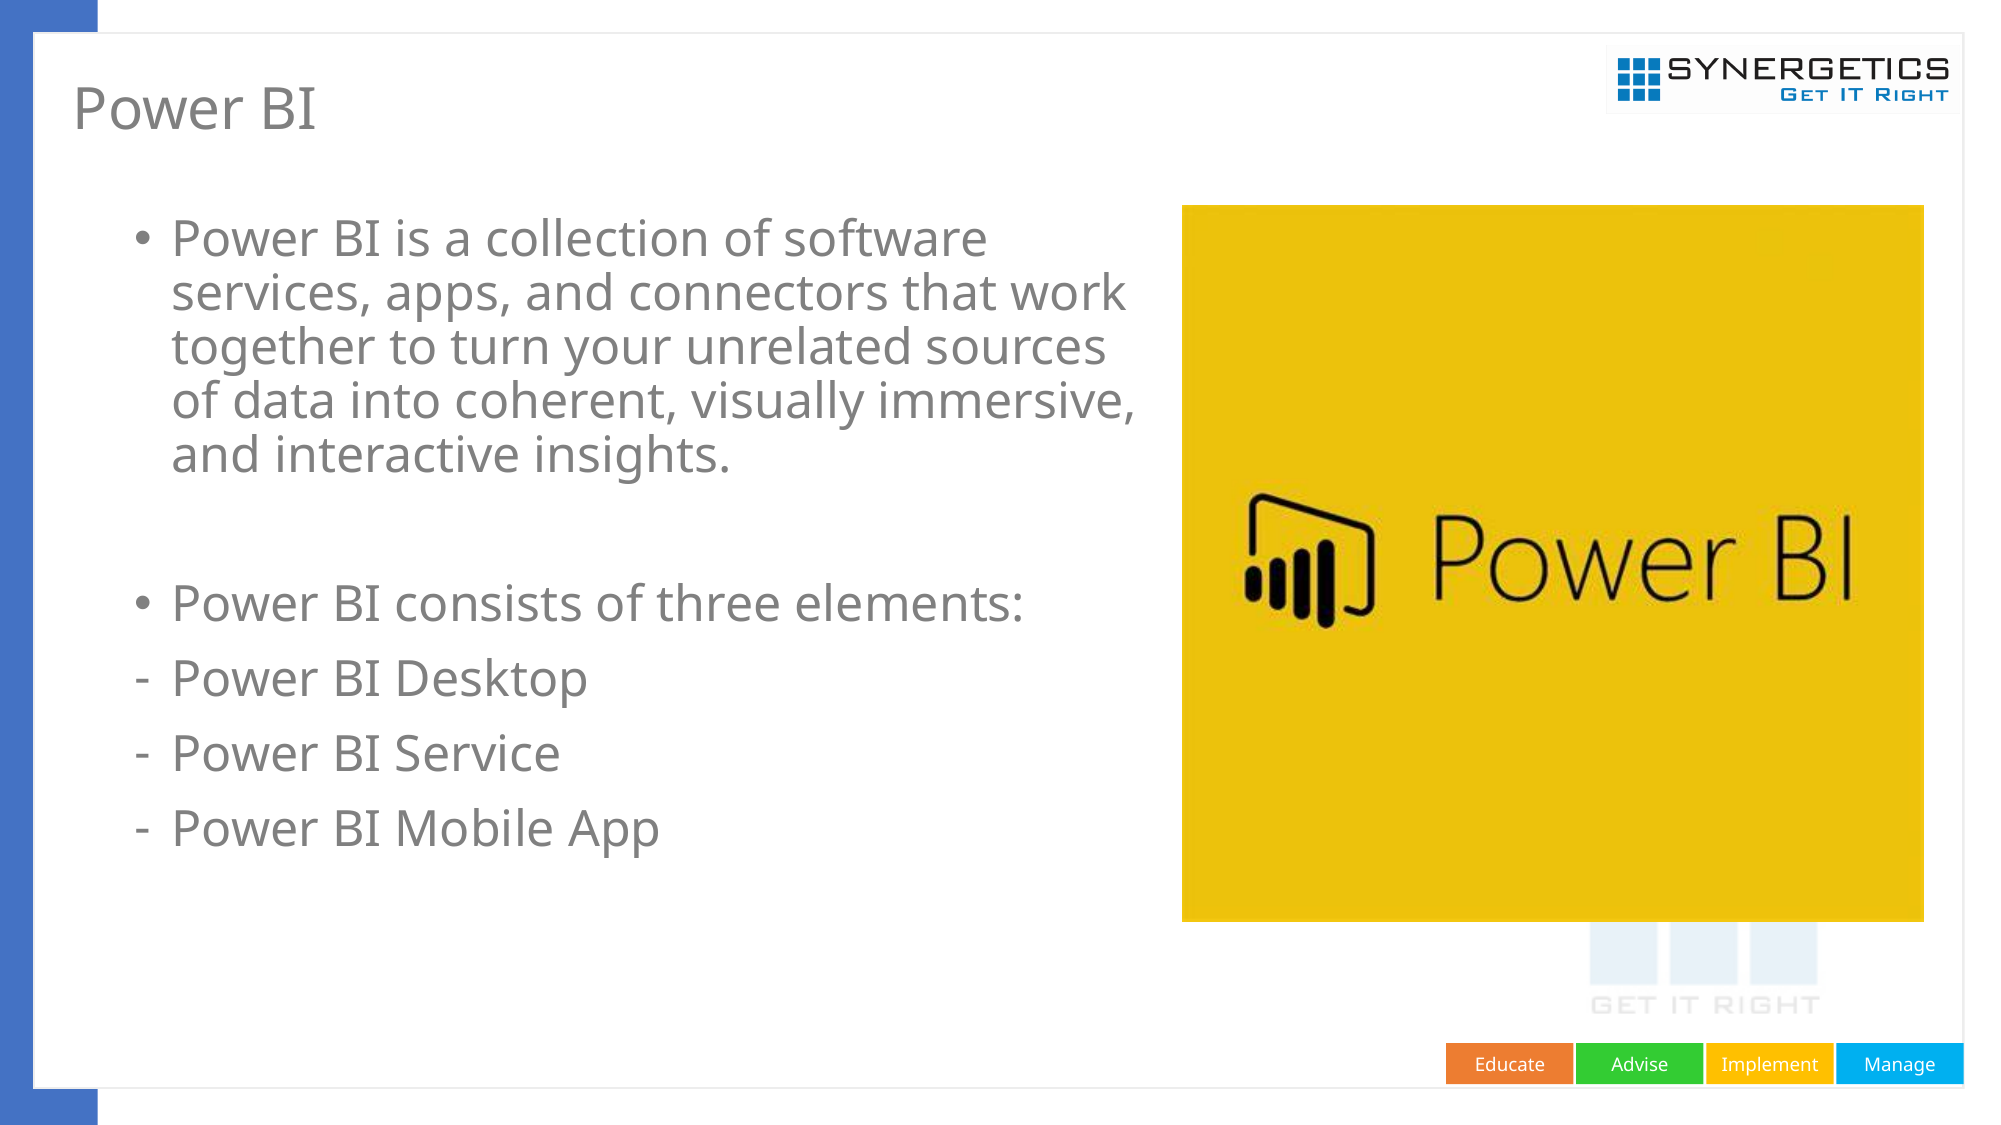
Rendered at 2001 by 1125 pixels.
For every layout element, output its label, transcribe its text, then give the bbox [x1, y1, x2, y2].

list Power BI is a collection of software services, apps, and connectors that work together to turn your unrelated sources of data into coherent, visually immersive, and interactive insights. Power BI consists of three elements: Power BI Desktop Power BI Service Power BI Mobile App [119, 205, 1183, 1052]
picture [1182, 205, 1924, 922]
picture [1607, 45, 1960, 114]
title Power BI [57, 45, 1607, 177]
